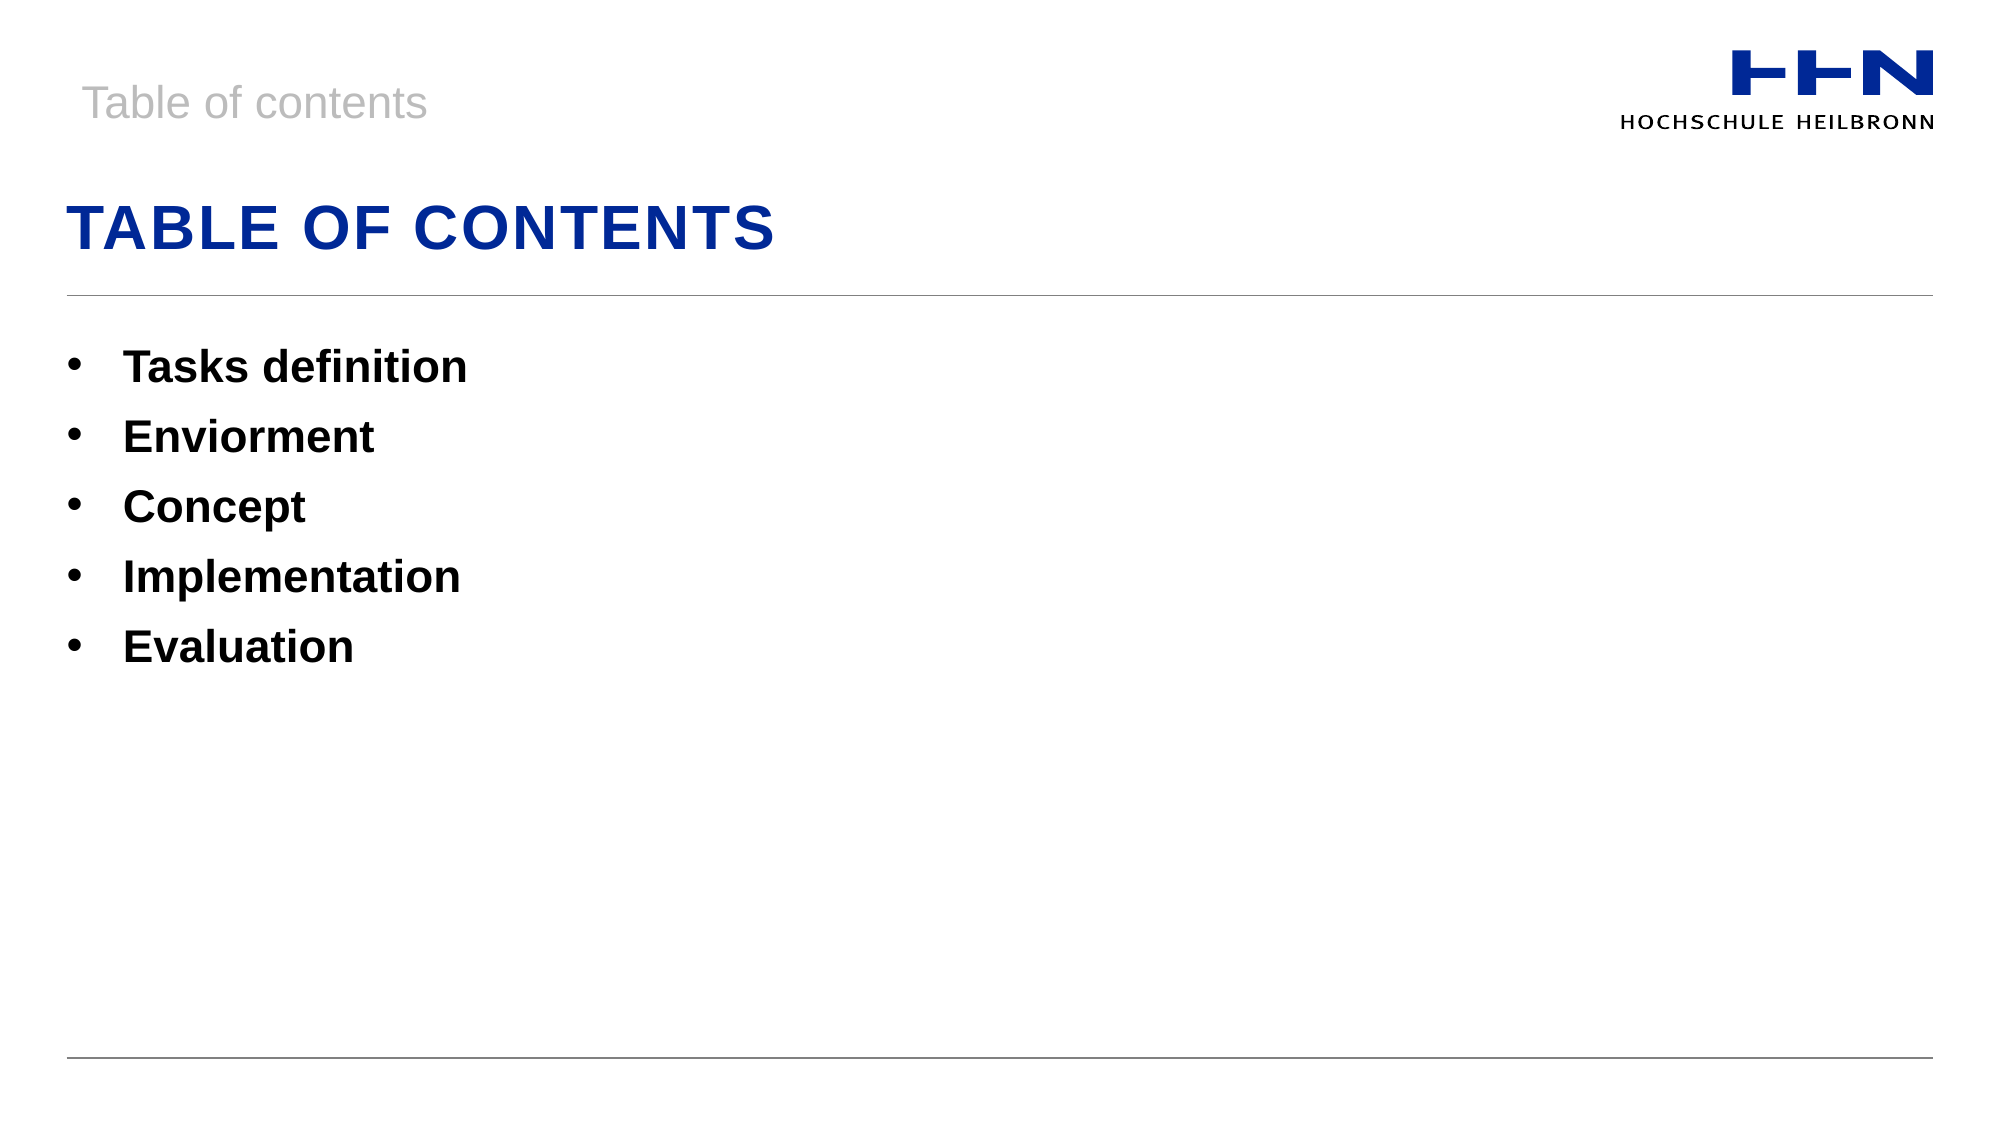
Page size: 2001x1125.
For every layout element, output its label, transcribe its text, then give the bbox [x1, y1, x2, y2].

text_box Table of contents [66, 65, 627, 136]
list Tasks definition Enviorment Concept Implementation Evaluation [66, 333, 1933, 1025]
title Table of contents [66, 193, 1934, 260]
